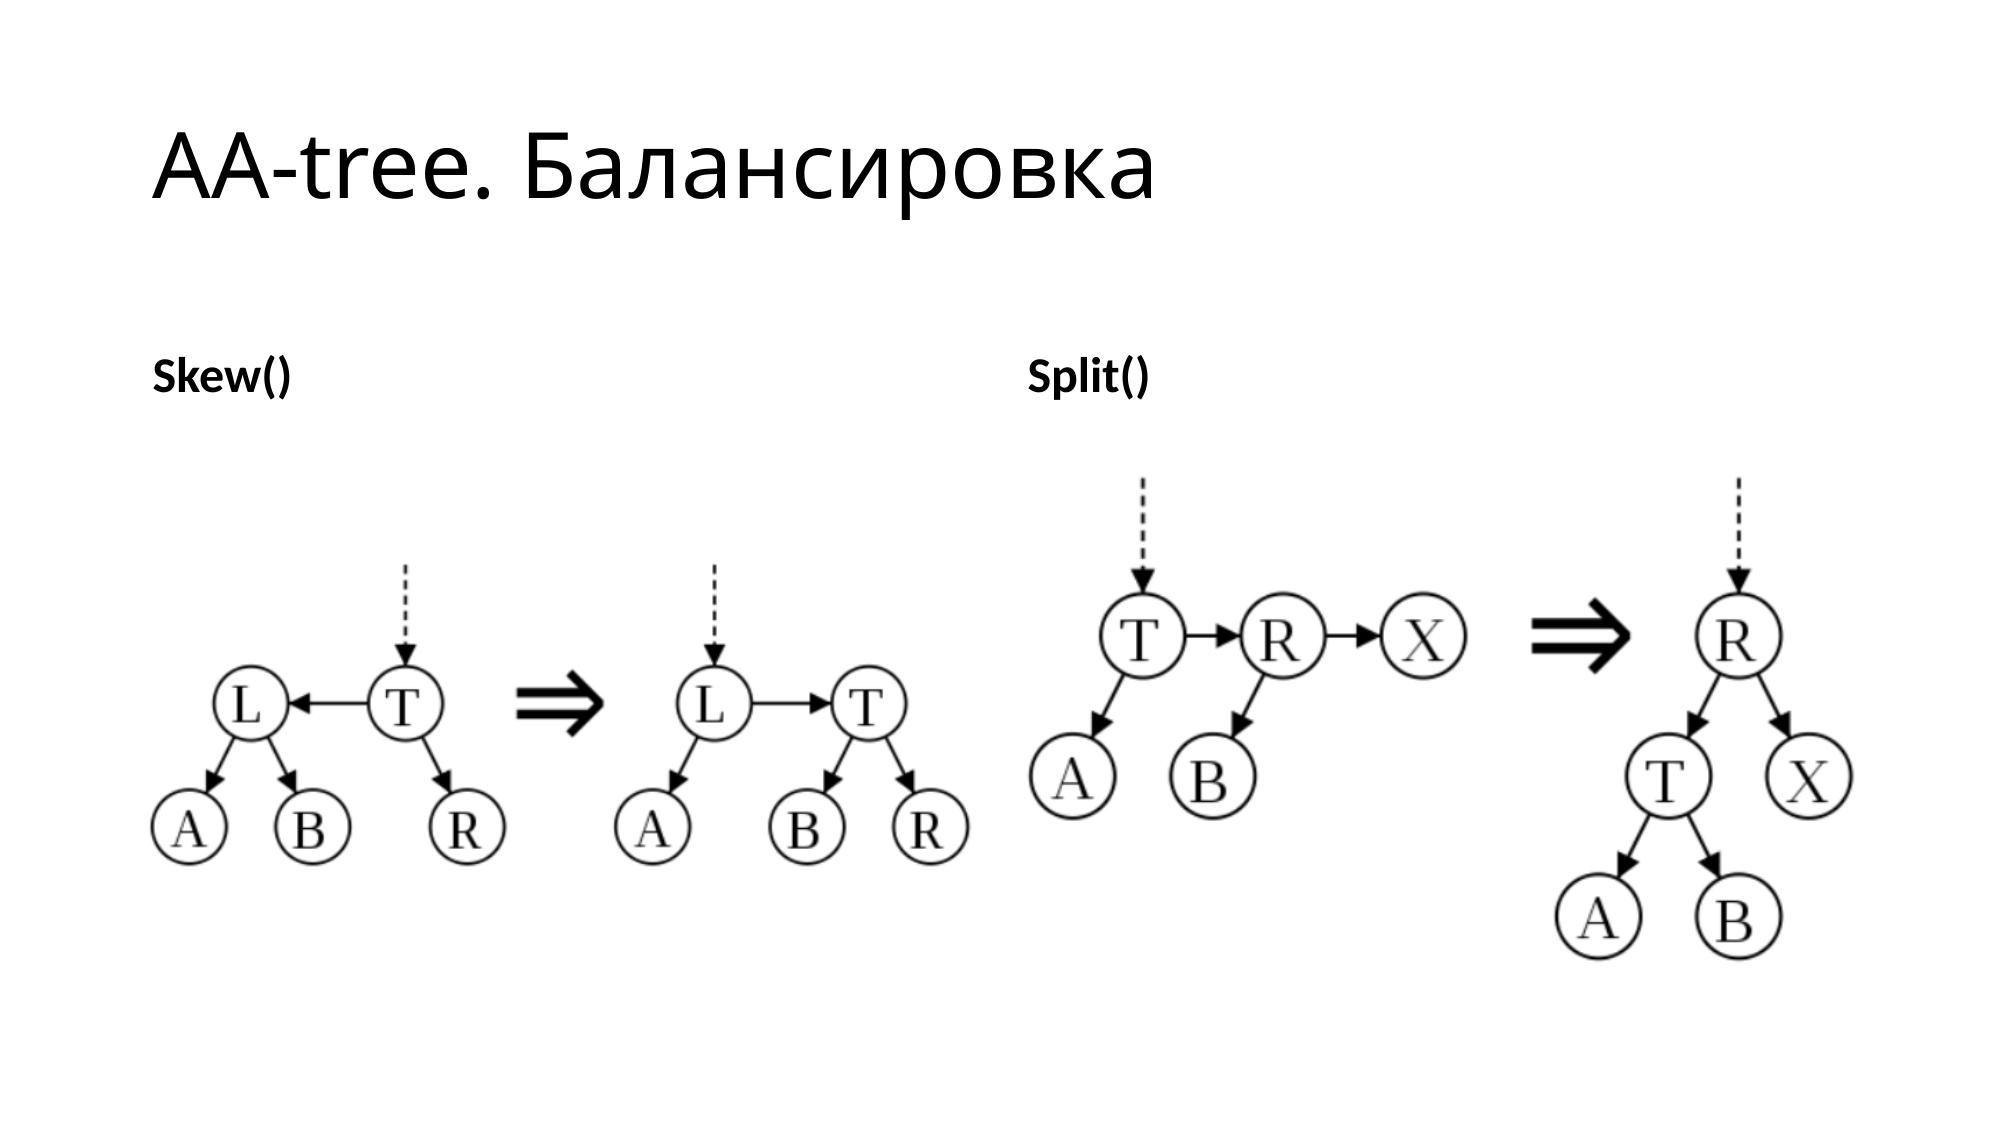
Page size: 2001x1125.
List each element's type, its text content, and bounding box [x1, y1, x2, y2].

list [1012, 455, 1863, 972]
list Skew() [137, 275, 984, 411]
list Split() [1012, 275, 1863, 411]
title AA-tree. Балансировка [137, 59, 1863, 278]
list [137, 555, 984, 871]
